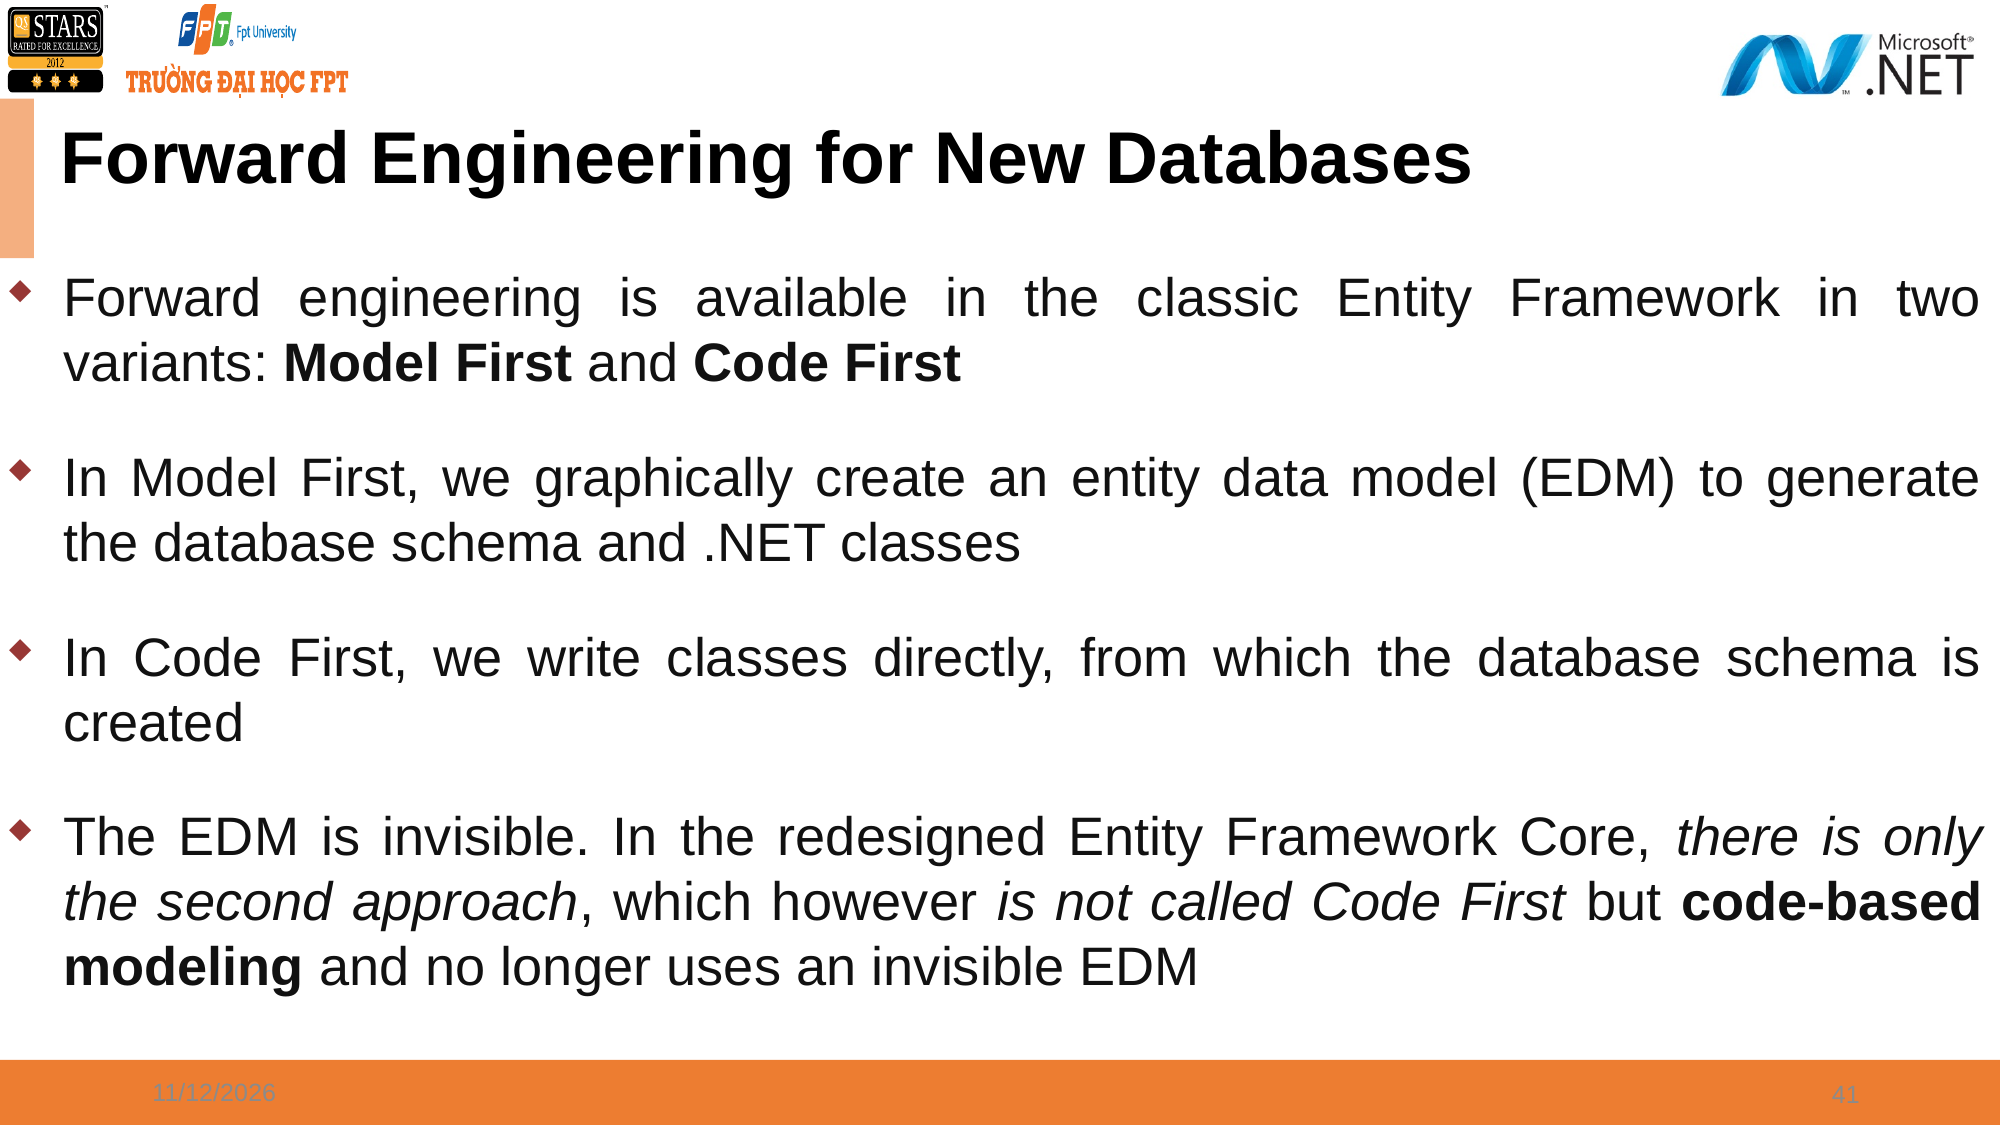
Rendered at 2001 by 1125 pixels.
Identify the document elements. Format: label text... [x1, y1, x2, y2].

picture [1685, 0, 2001, 129]
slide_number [137, 1061, 588, 1122]
text_box Forward engineering is available in the classic Entity Framework in two variants: Model First and Code First In Model First, we graphically create an entity data model (EDM) to generate the database schema and .NET classes In Code First, we write classes directly, from which the database schema is created The EDM is invisible. In the redesigned Entity Framework Core, there is only the second approach, which however is not called Code First but code-based modeling and no longer uses an invisible EDM [0, 254, 1998, 1004]
slide_number 41 [1424, 1063, 1875, 1123]
title Forward Engineering for New Databases [45, 112, 1957, 208]
